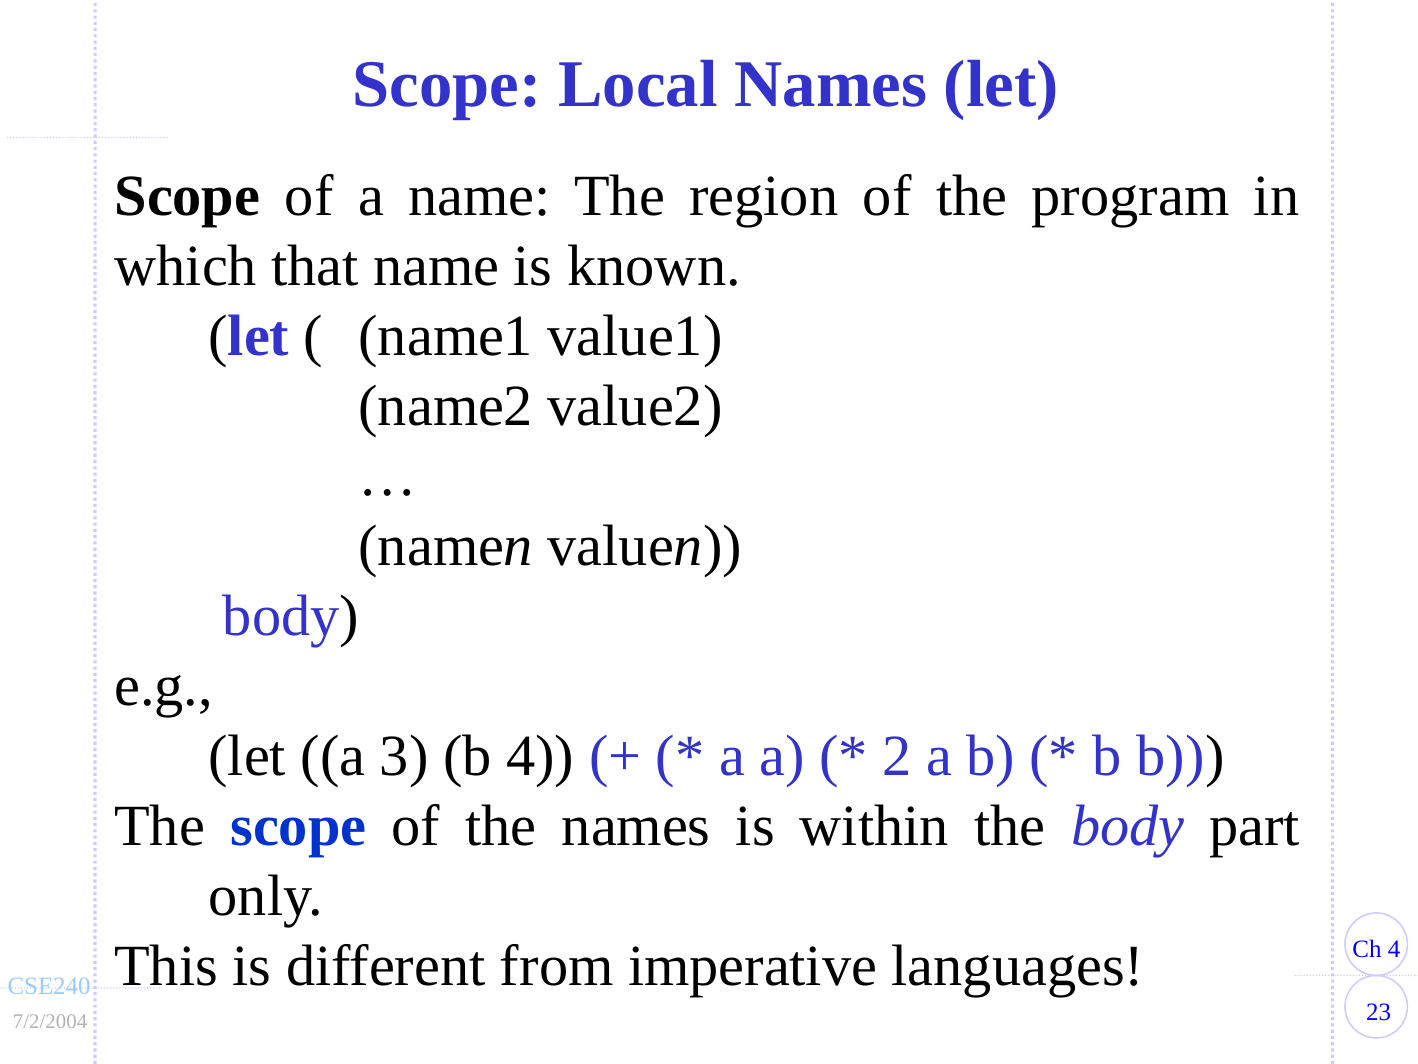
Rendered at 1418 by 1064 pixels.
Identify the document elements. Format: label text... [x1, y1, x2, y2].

text_box Scope: Local Names (let) [62, 35, 1350, 136]
text_box Scope of a name: The region of the program in which that name is known. (let ( (name1 value1) (name2 value2) … (namen valuen)) body) e.g., (let ((a 3) (b 4)) (+ (* a a) (* 2 a b) (* b b))) The scope of the names is within the body part only. This is different from imperative languages! [99, 149, 1315, 1005]
